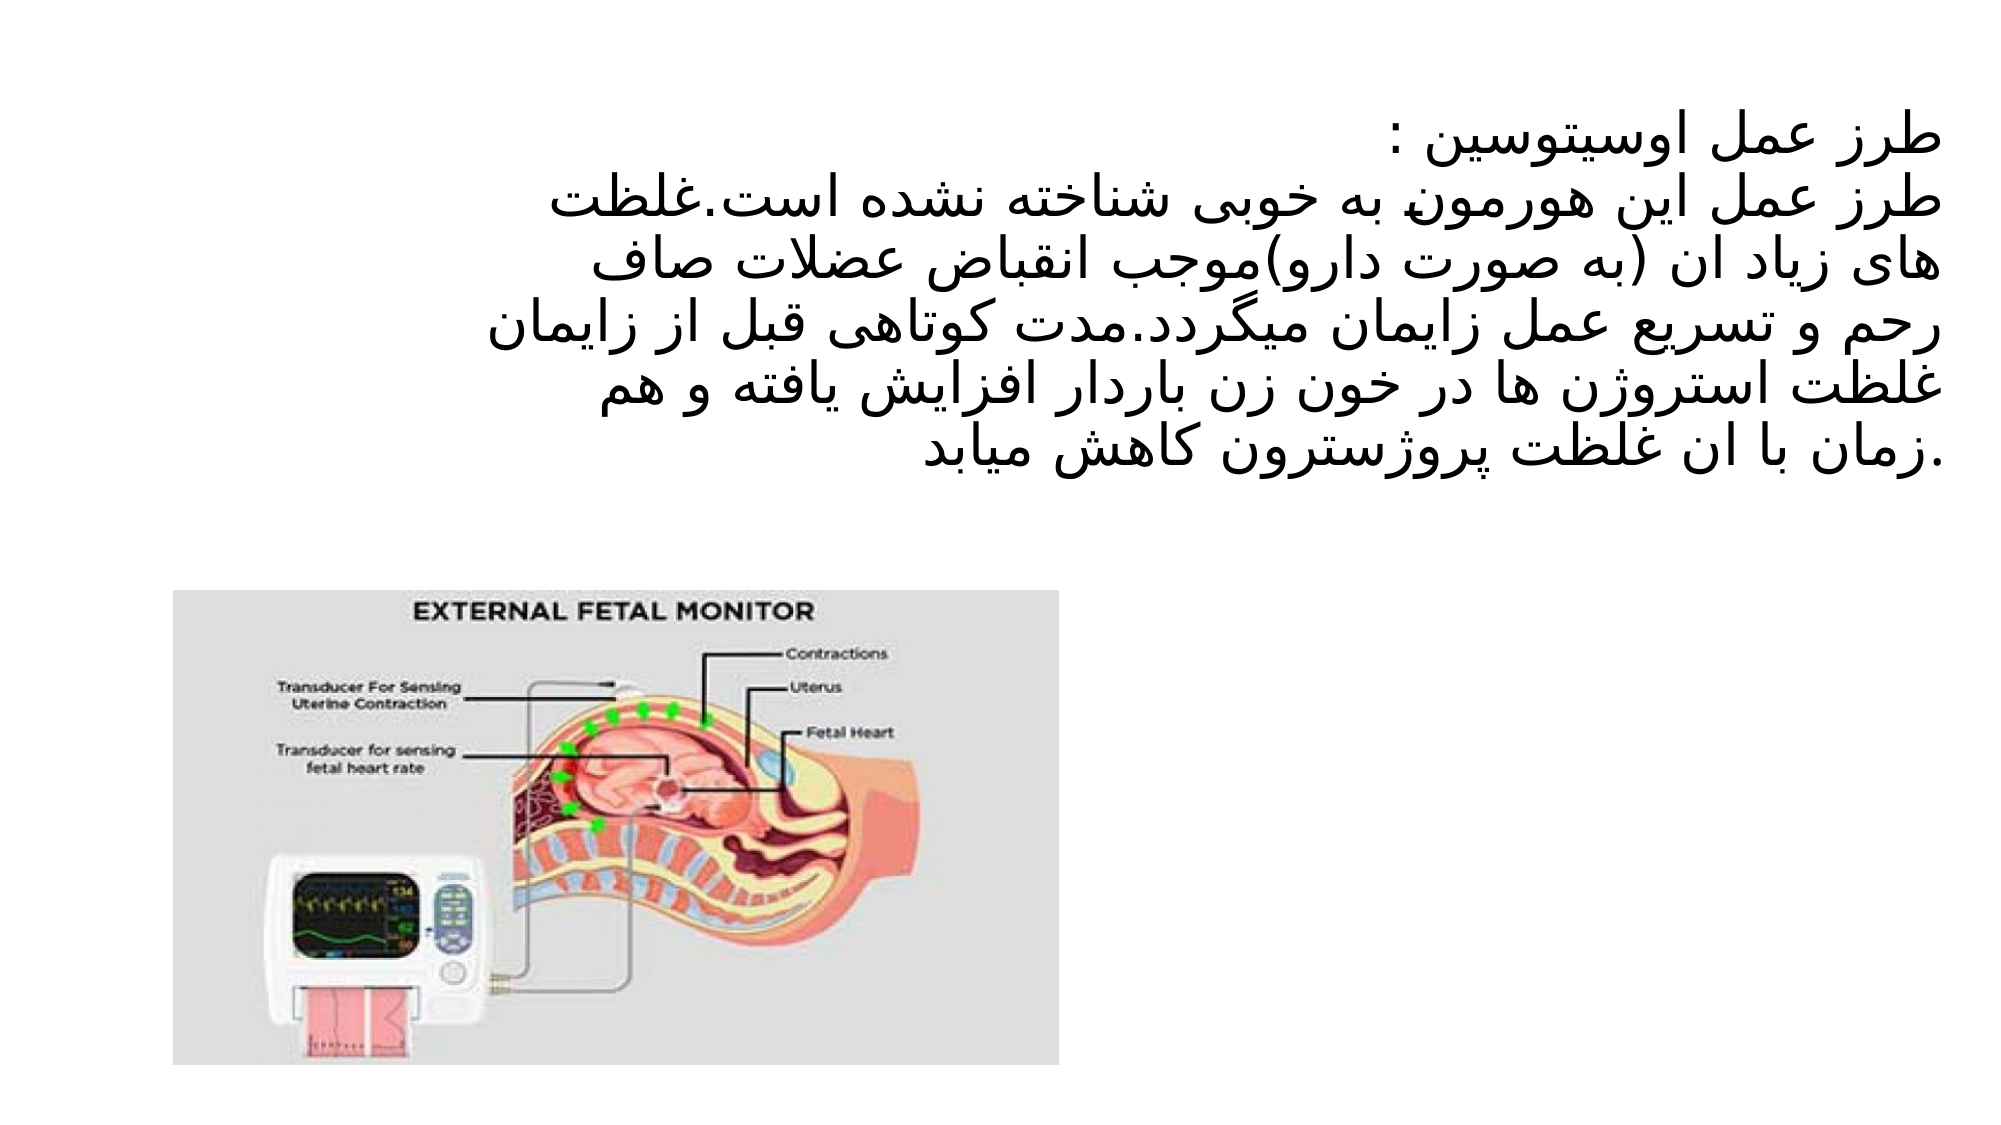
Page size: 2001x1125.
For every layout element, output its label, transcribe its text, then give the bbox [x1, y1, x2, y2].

title طرز عمل اوسیتوسین : طرز عمل این هورمون به خوبی شناخته نشده است.غلظت های زیاد ان (به صورت دارو)موجب انقباض عضلات صاف رحم و تسریع عمل زایمان میگردد.مدت کوتاهی قبل از زایمان غلظت استروژن ها در خون زن باردار افزایش یافته و هم زمان با ان غلظت پروژسترون کاهش میابد. [459, 94, 1960, 486]
picture [173, 590, 1059, 1065]
